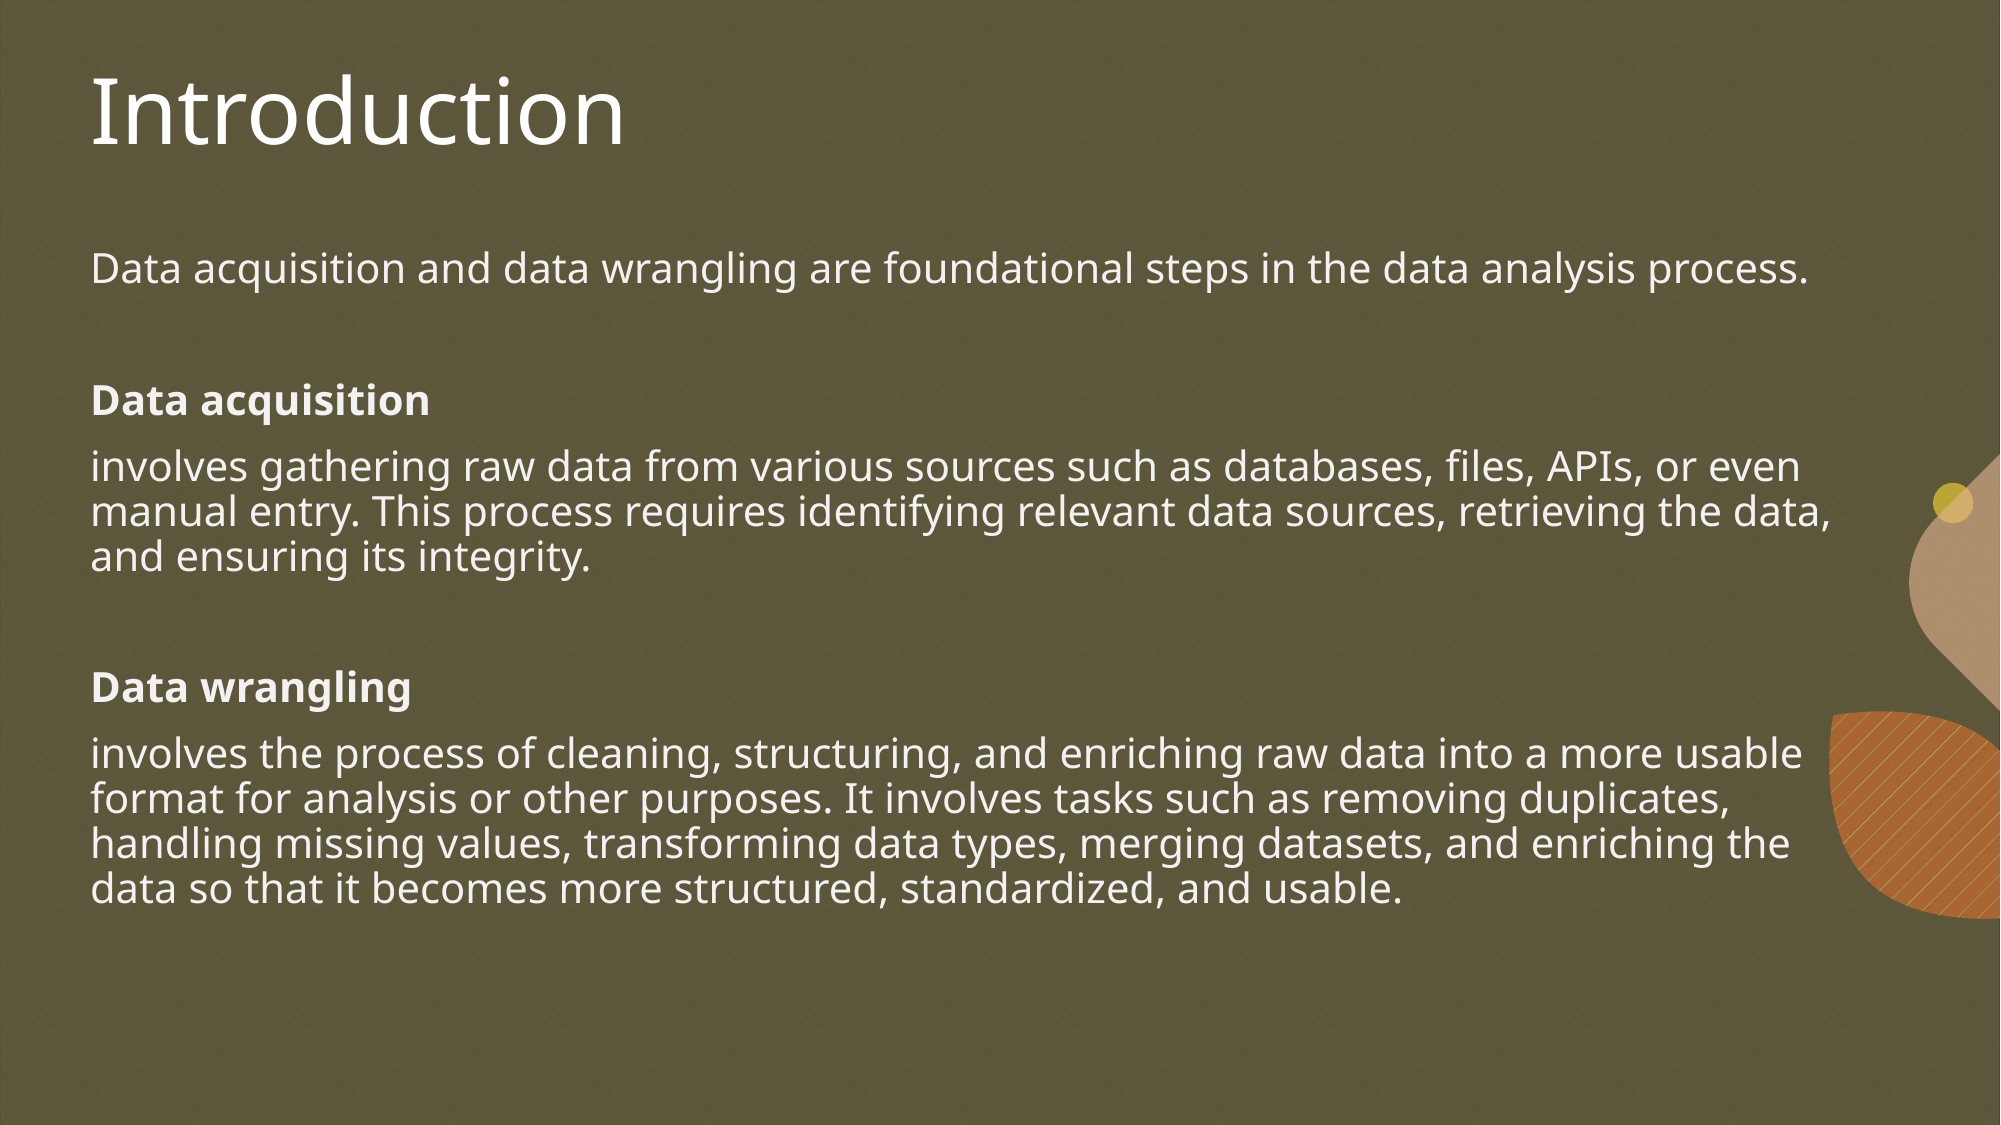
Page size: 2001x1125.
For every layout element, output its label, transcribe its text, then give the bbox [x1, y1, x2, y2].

title Introduction [75, 51, 1790, 172]
list Data acquisition and data wrangling are foundational steps in the data analysis process. Data acquisition involves gathering raw data from various sources such as databases, files, APIs, or even manual entry. This process requires identifying relevant data sources, retrieving the data, and ensuring its integrity. Data wrangling involves the process of cleaning, structuring, and enriching raw data into a more usable format for analysis or other purposes. It involves tasks such as removing duplicates, handling missing values, transforming data types, merging datasets, and enriching the data so that it becomes more structured, standardized, and usable. [75, 239, 1866, 823]
